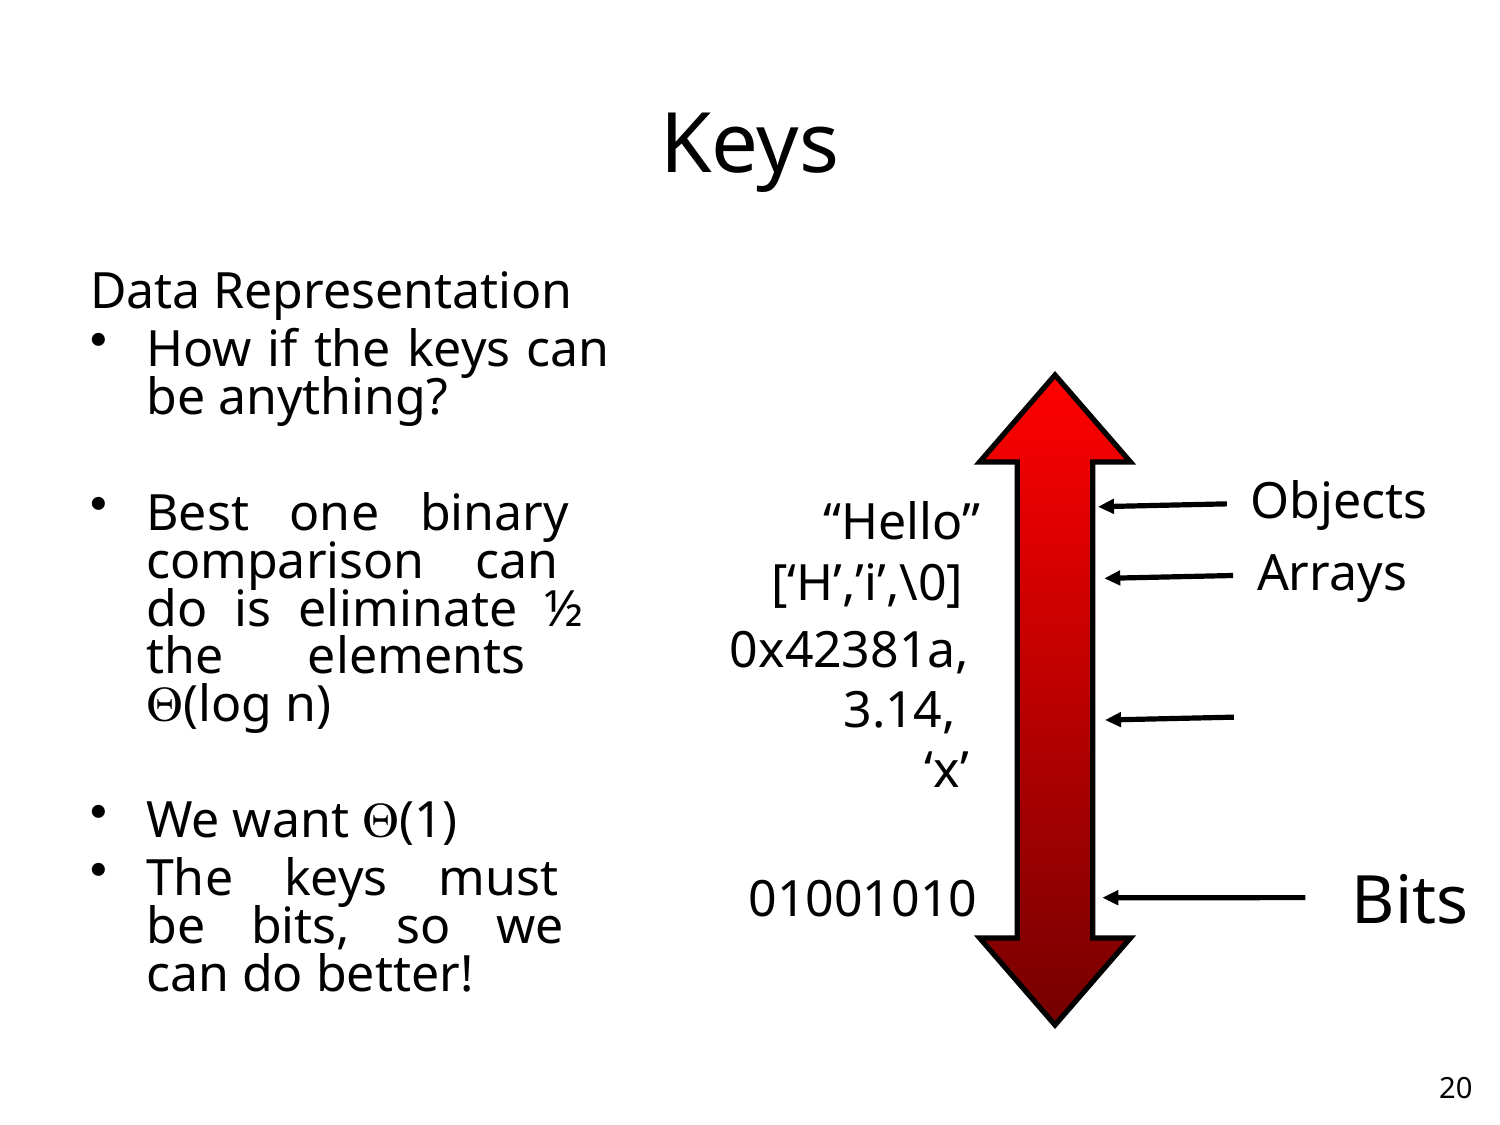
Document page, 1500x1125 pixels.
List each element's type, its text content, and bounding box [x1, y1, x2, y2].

text_box [‘H’,’i’,\0] [756, 543, 979, 618]
text_box [1102, 891, 1306, 904]
title Keys [74, 44, 1426, 233]
text_box 0x42381a, 3.14, ‘x’ [714, 610, 984, 806]
text_box [1098, 500, 1227, 513]
text_box [1104, 571, 1234, 585]
text_box Bits [1337, 849, 1484, 945]
text_box [979, 375, 1131, 1026]
text_box Arrays [1242, 532, 1423, 608]
text_box [1105, 713, 1234, 726]
text_box Objects [1236, 460, 1443, 536]
text_box 01001010 [734, 859, 992, 934]
text_box “Hello” [808, 482, 996, 558]
list Data Representation How if the keys can be anything? Best one binary comparison can do is eliminate ½ the elements (log n) We want (1) The keys must be bits, so we can do better! [74, 262, 626, 1006]
